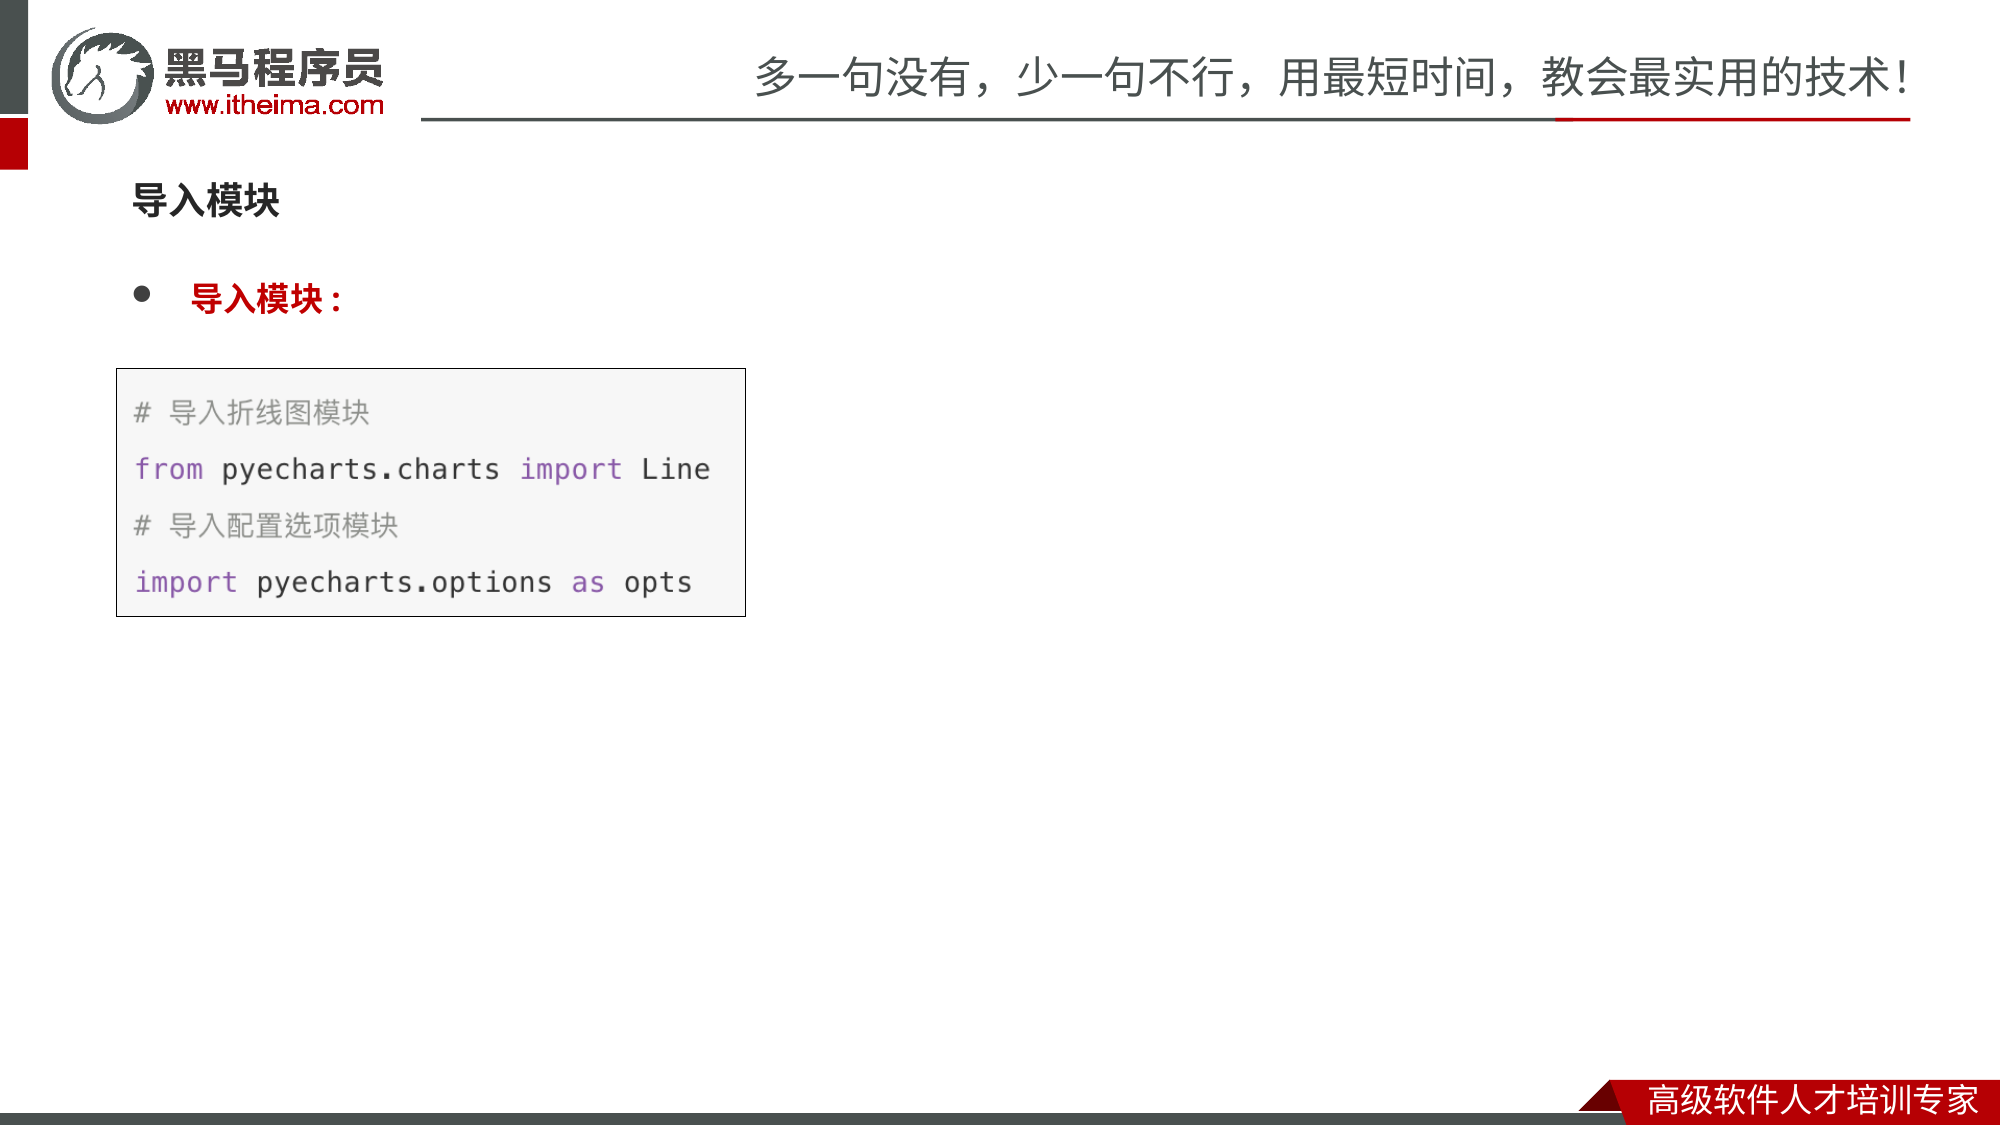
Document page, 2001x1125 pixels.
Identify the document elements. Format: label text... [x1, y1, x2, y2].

list 导入模块: [116, 250, 1880, 943]
picture [116, 368, 746, 617]
list 导入模块 [116, 156, 1880, 242]
picture [50, 26, 384, 125]
